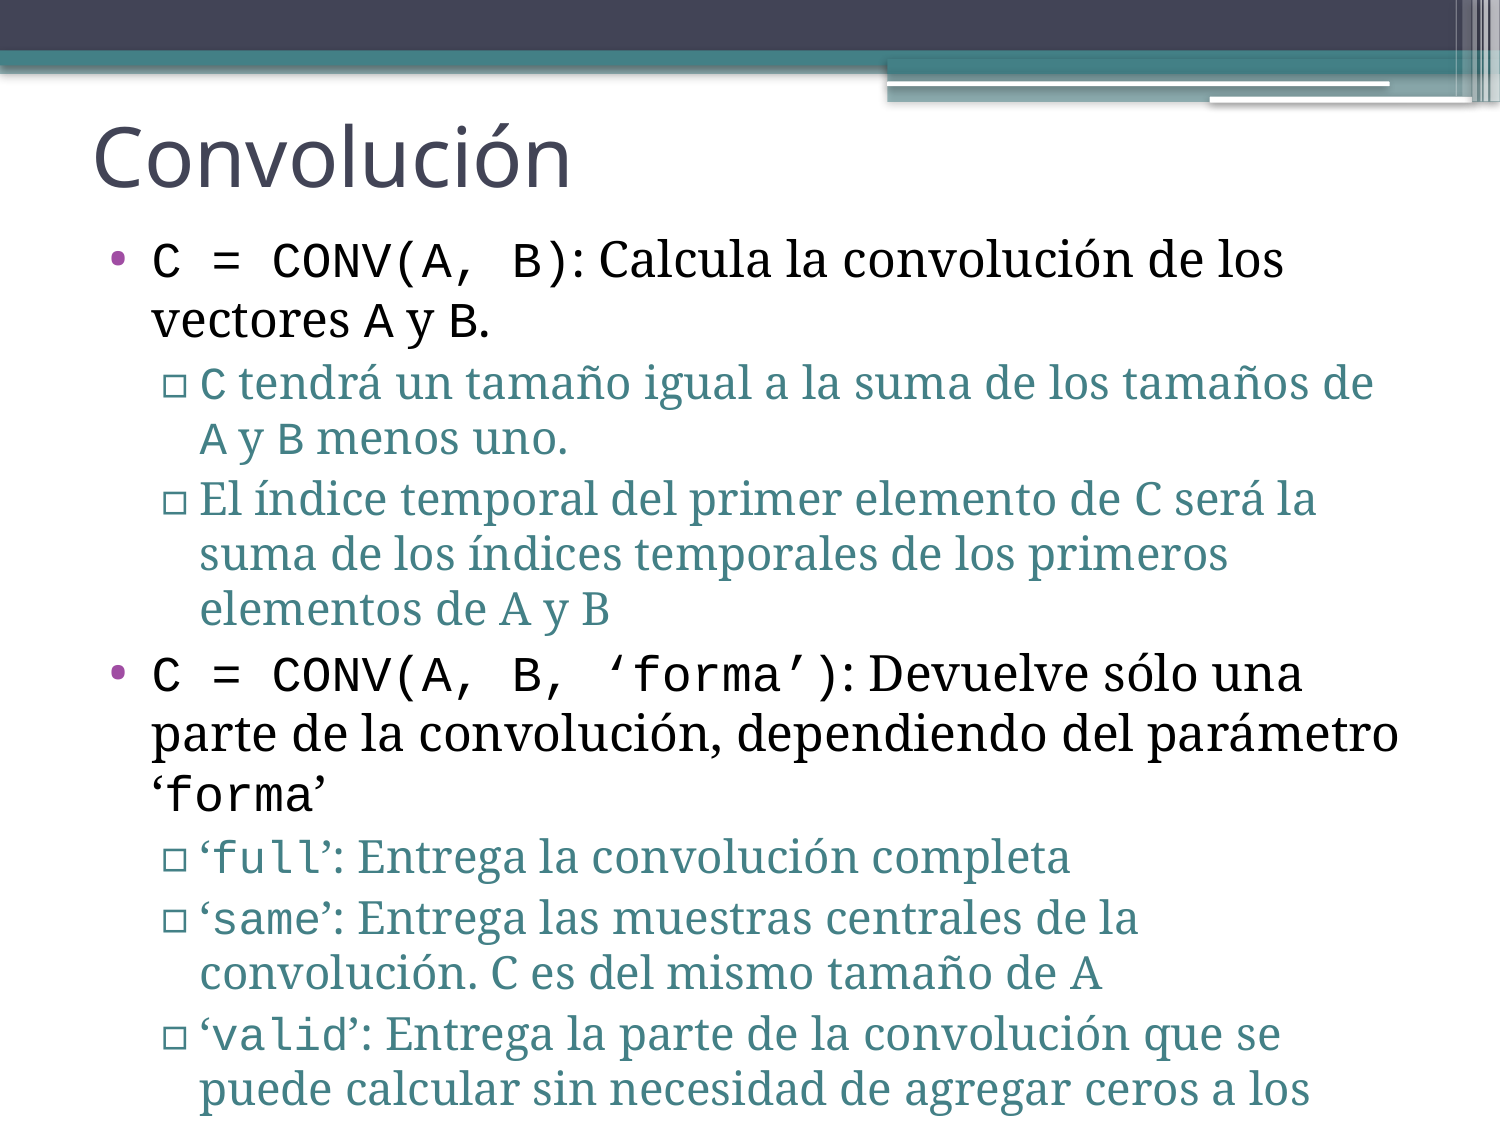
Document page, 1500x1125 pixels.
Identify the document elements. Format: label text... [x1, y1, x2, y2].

list C = CONV(A, B): Calcula la convolución de los vectores A y B. C tendrá un tamaño igual a la suma de los tamaños de A y B menos uno. El índice temporal del primer elemento de C será la suma de los índices temporales de los primeros elementos de A y B C = CONV(A, B, ‘forma’): Devuelve sólo una parte de la convolución, dependiendo del parámetro ‘forma’ ‘full’: Entrega la convolución completa ‘same’: Entrega las muestras centrales de la convolución. C es del mismo tamaño de A ‘valid’: Entrega la parte de la convolución que se puede calcular sin necesidad de agregar ceros a los vectores A y B. [76, 219, 1428, 1083]
title Convolución [76, 66, 1428, 219]
